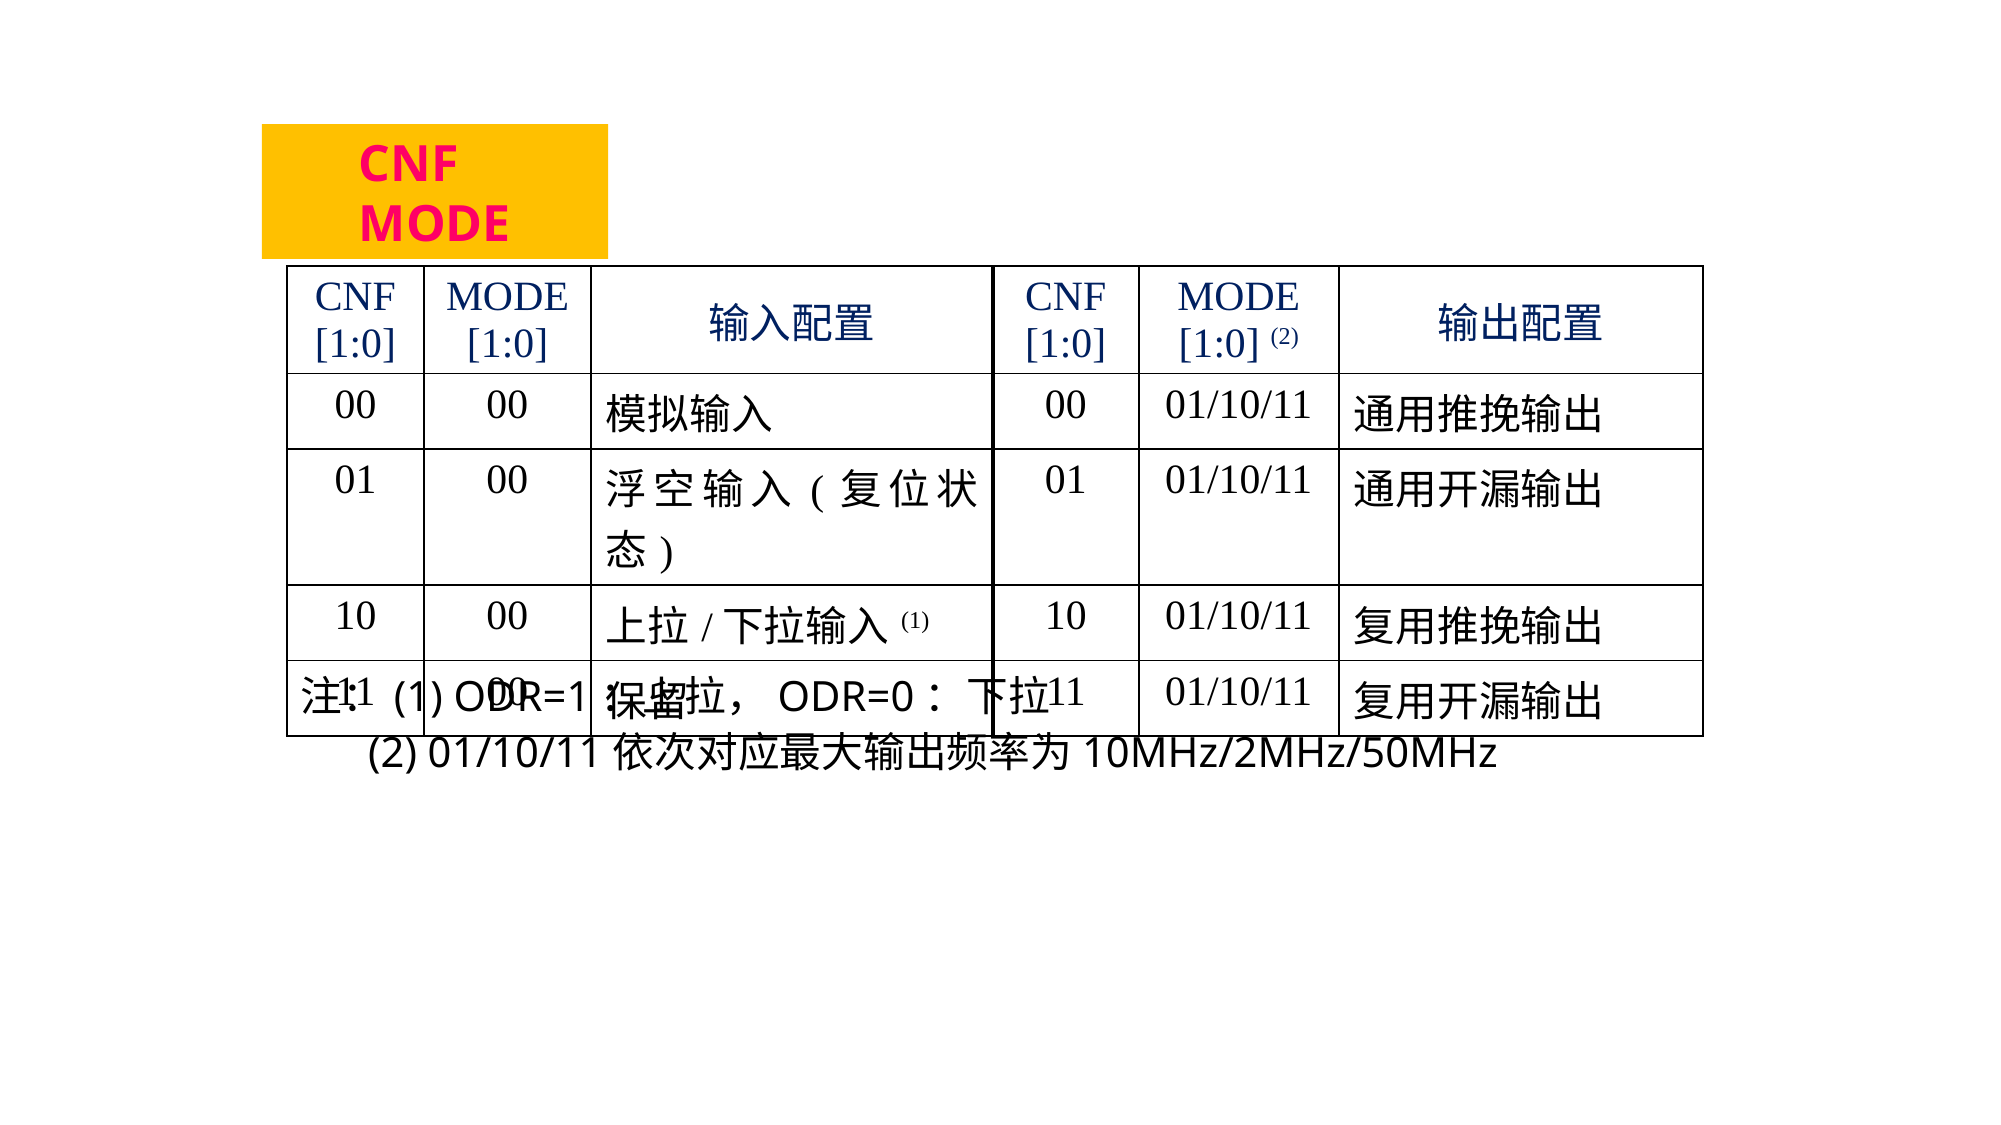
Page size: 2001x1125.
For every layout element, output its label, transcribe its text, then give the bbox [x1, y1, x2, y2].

text_box 注：(1) ODR=1：上拉，ODR=0：下拉 [285, 661, 1065, 718]
table_cell 01 [995, 450, 1138, 584]
table_header MODE [1:0] (2) [1140, 267, 1338, 373]
table_header CNF [1:0] [288, 267, 423, 373]
table_cell 复用开漏输出 [1340, 661, 1702, 735]
table_header MODE[1:0] [425, 267, 590, 373]
table_cell 01 [288, 450, 423, 584]
text_box CNF MODE [261, 124, 609, 259]
table_cell 01/10/11 [1140, 661, 1338, 718]
table_cell 00 [425, 374, 590, 448]
table_cell 01/10/11 [1140, 586, 1338, 660]
table_cell 模拟输入 [592, 374, 991, 448]
table_cell 00 [995, 374, 1138, 448]
table_cell 10 [288, 586, 423, 660]
table_cell 11 [1065, 661, 1138, 718]
table_cell 通用推挽输出 [1340, 374, 1702, 448]
text_box (2) 01/10/11依次对应最大输出频率为10MHz/2MHz/50MHz [267, 718, 1513, 783]
table_header CNF [1:0] [995, 267, 1138, 373]
table_cell 上拉/下拉输入(1) [592, 586, 991, 660]
table_cell 00 [425, 586, 590, 660]
table_cell 10 [995, 586, 1138, 660]
table_cell 复用推挽输出 [1340, 586, 1702, 660]
table_cell 01/10/11 [1140, 450, 1338, 584]
table_header 输出配置 [1340, 267, 1702, 373]
table_cell 01/10/11 [1140, 374, 1338, 448]
table_cell 通用开漏输出 [1340, 450, 1702, 584]
table_cell 浮空输入(复位状态) [592, 450, 991, 584]
table_header 输入配置 [592, 267, 991, 373]
table_cell 00 [425, 450, 590, 584]
table_cell 00 [288, 374, 423, 448]
